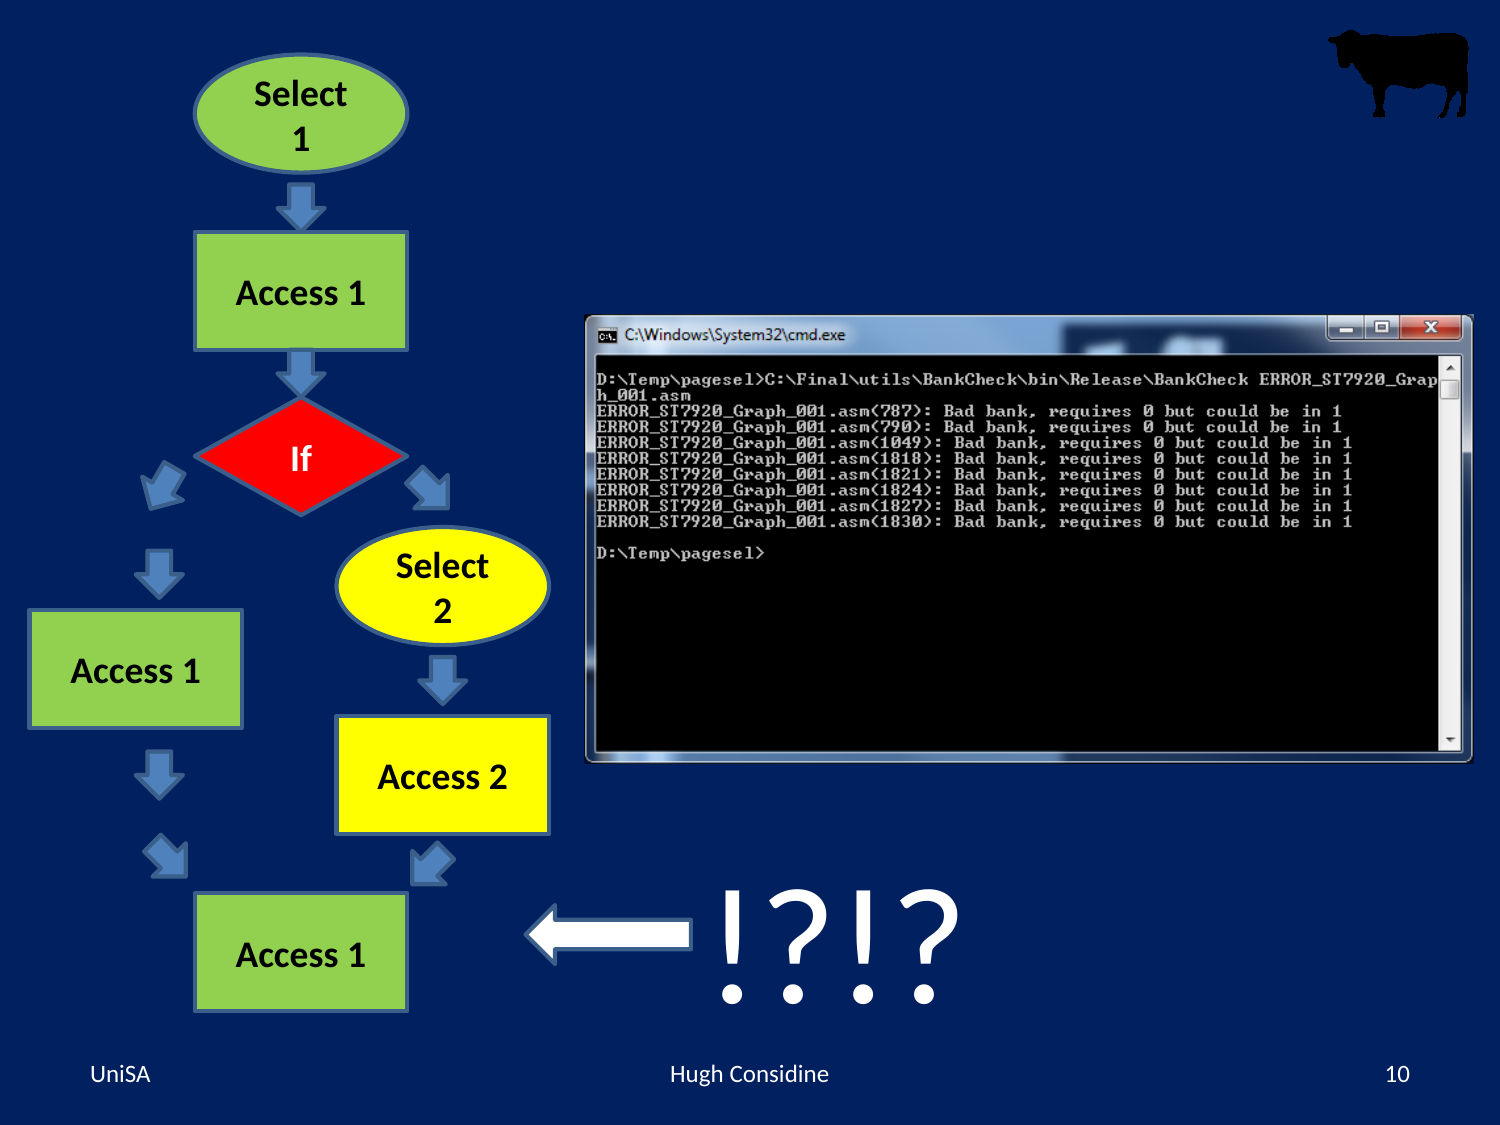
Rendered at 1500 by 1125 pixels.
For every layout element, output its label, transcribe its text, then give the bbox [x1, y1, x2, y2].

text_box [29, 54, 550, 1012]
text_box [525, 829, 985, 1047]
picture [584, 314, 1474, 764]
footer Hugh Considine [512, 1042, 988, 1103]
slide_number 10 [1074, 1042, 1425, 1103]
picture [1328, 30, 1469, 118]
slide_number UniSA [75, 1042, 425, 1103]
